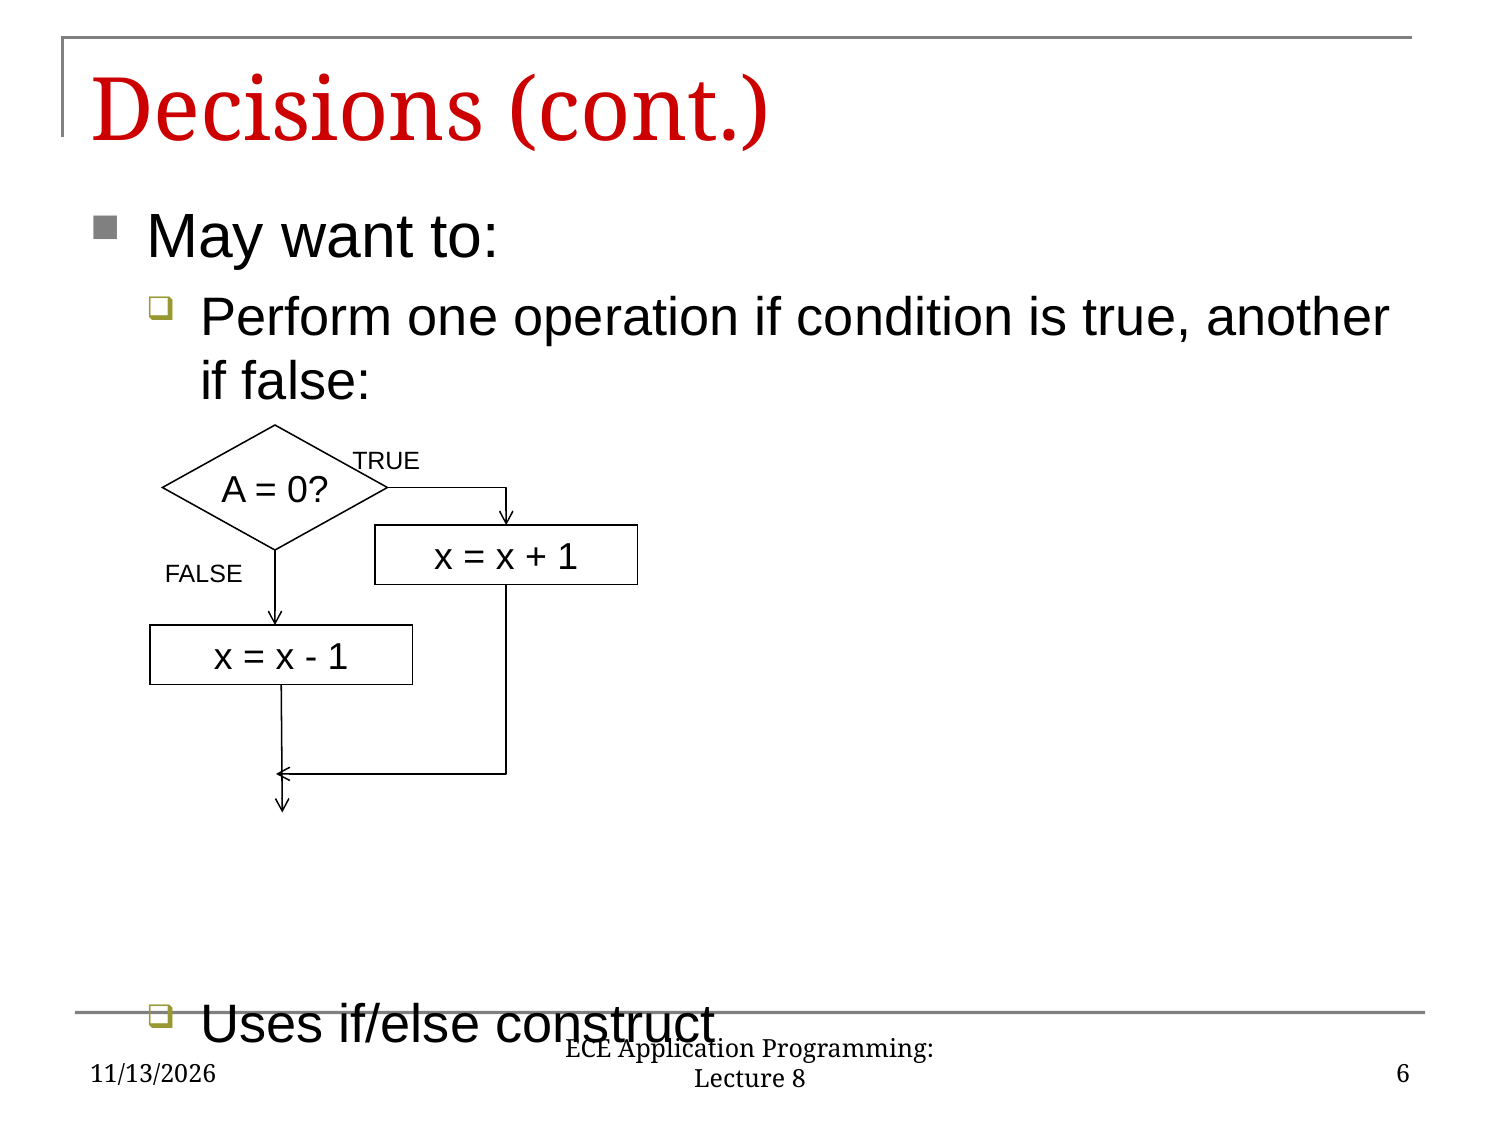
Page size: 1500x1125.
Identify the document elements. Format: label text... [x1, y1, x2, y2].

list May want to: Perform one operation if condition is true, another if false: Uses if/else construct [75, 187, 1425, 1006]
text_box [387, 487, 507, 526]
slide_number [74, 1023, 426, 1100]
title Decisions (cont.) [75, 45, 1425, 163]
text_box x = x + 1 [375, 524, 638, 585]
slide_number 6 [1074, 1023, 1426, 1100]
footer ECE Application Programming: Lecture 8 [512, 1024, 988, 1101]
text_box TRUE [337, 437, 438, 483]
text_box x = x - 1 [150, 624, 291, 685]
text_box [296, 564, 486, 796]
text_box A = 0? [162, 425, 386, 550]
text_box FALSE [150, 549, 263, 595]
